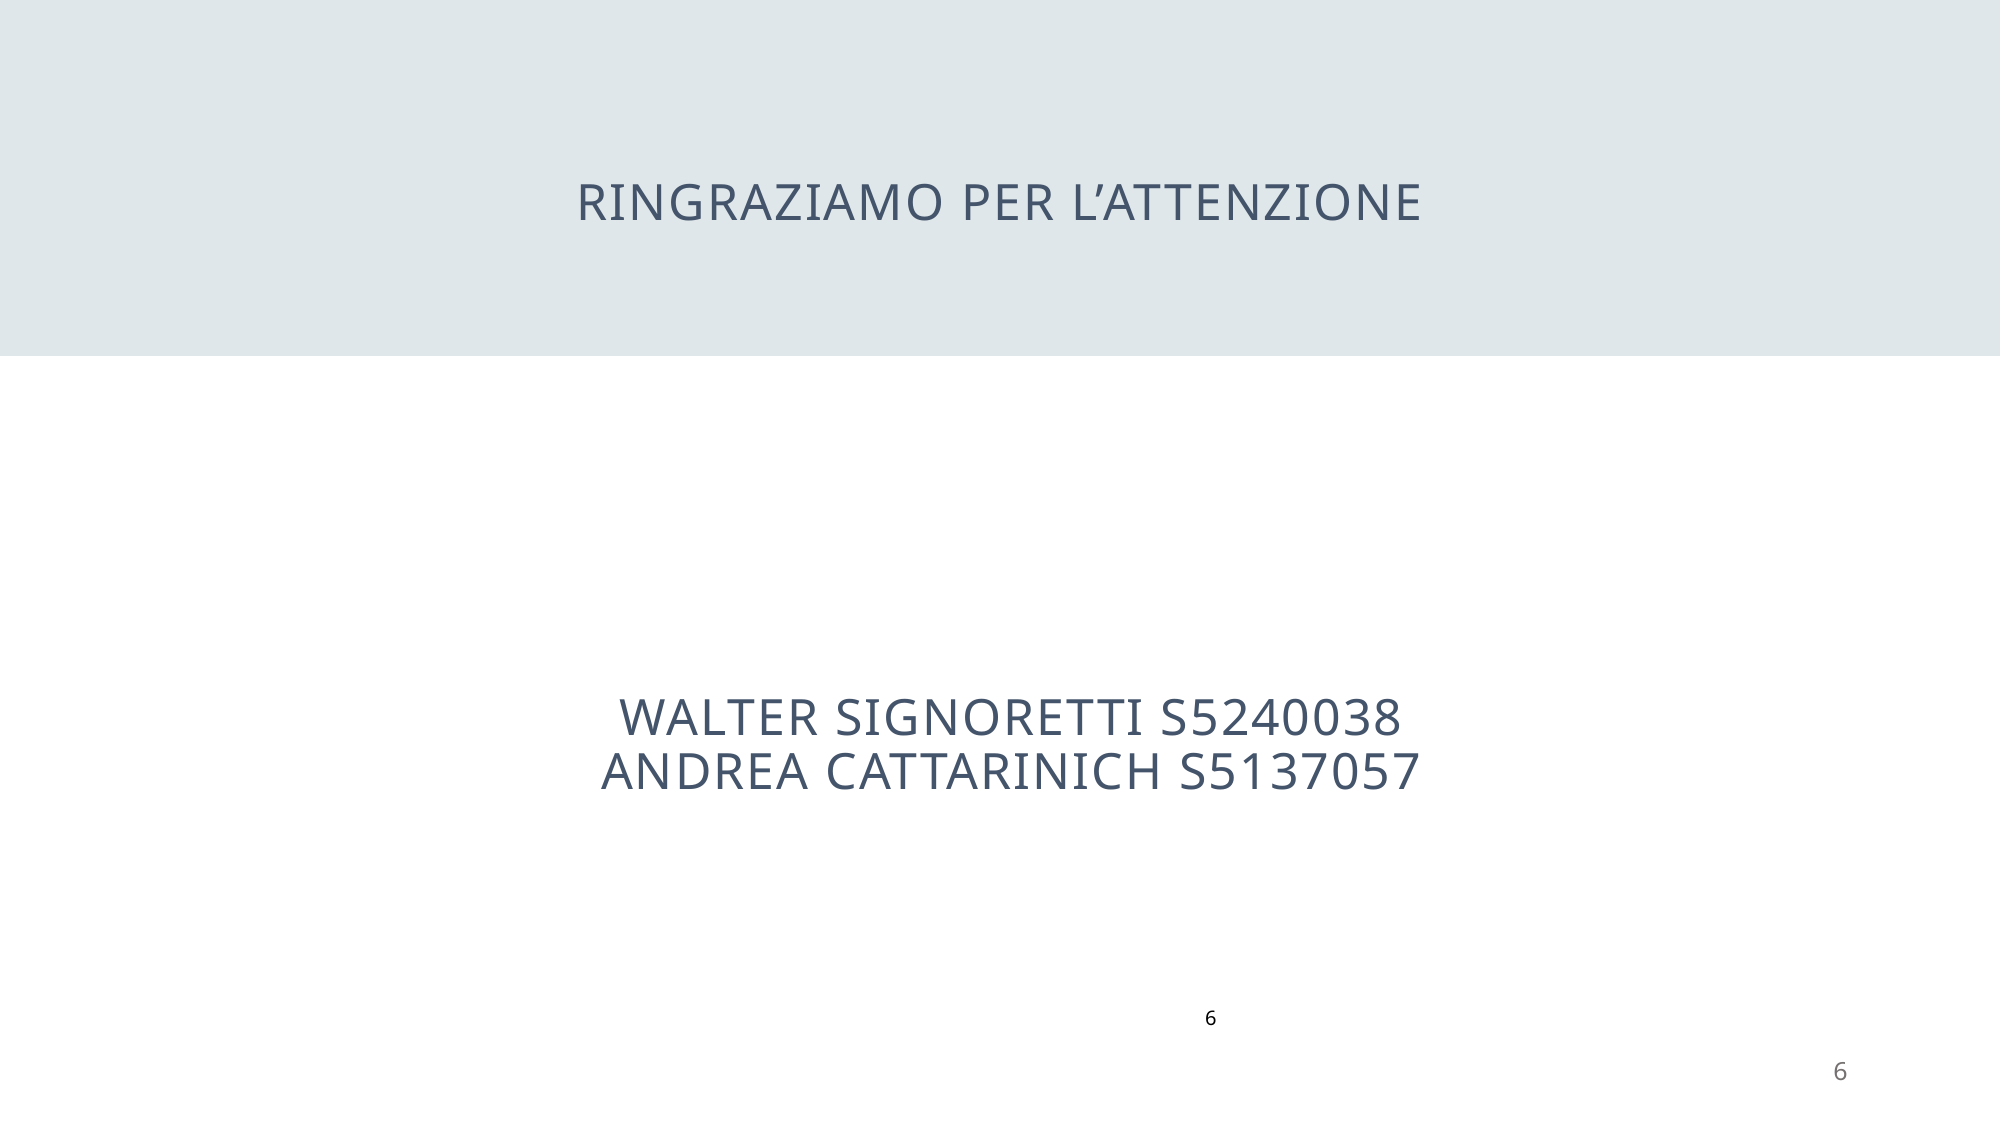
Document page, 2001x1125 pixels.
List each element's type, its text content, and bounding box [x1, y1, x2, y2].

slide_number 6 [1412, 1042, 1863, 1103]
text_box Walter signoretti s5240038 Andrea cattarinich s5137057 [148, 608, 1874, 808]
text_box 6 [1190, 997, 1432, 1031]
title RINGRAZIAMO PER L’ATTENZIONE [137, 39, 1863, 239]
